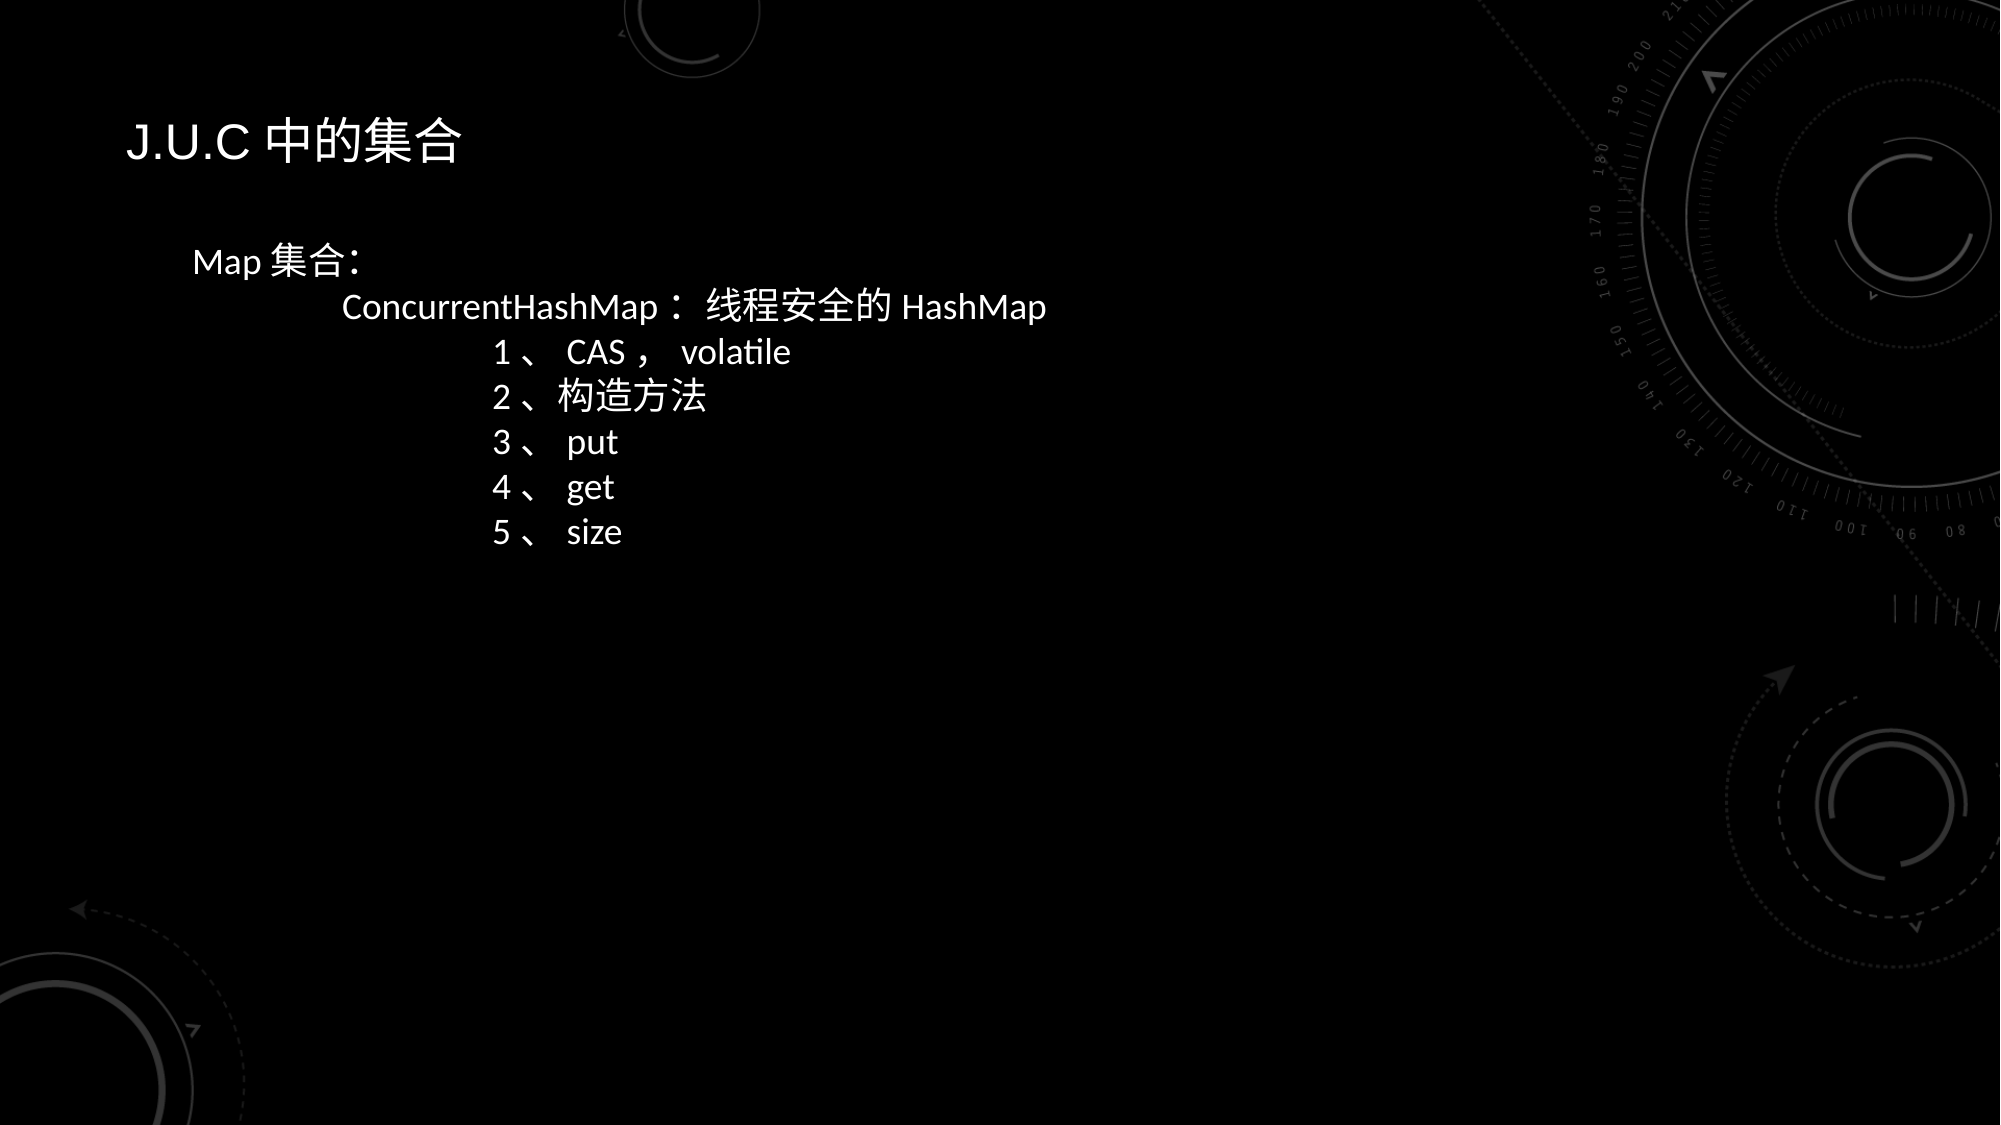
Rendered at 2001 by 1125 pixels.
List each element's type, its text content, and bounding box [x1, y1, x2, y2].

picture [0, 0, 2000, 1125]
text_box Map集合： ConcurrentHashMap：线程安全的HashMap 1、CAS，volatile 2、构造方法 3、put 4、get 5、size [177, 229, 1589, 560]
text_box J.U.C中的集合 [111, 102, 1046, 177]
